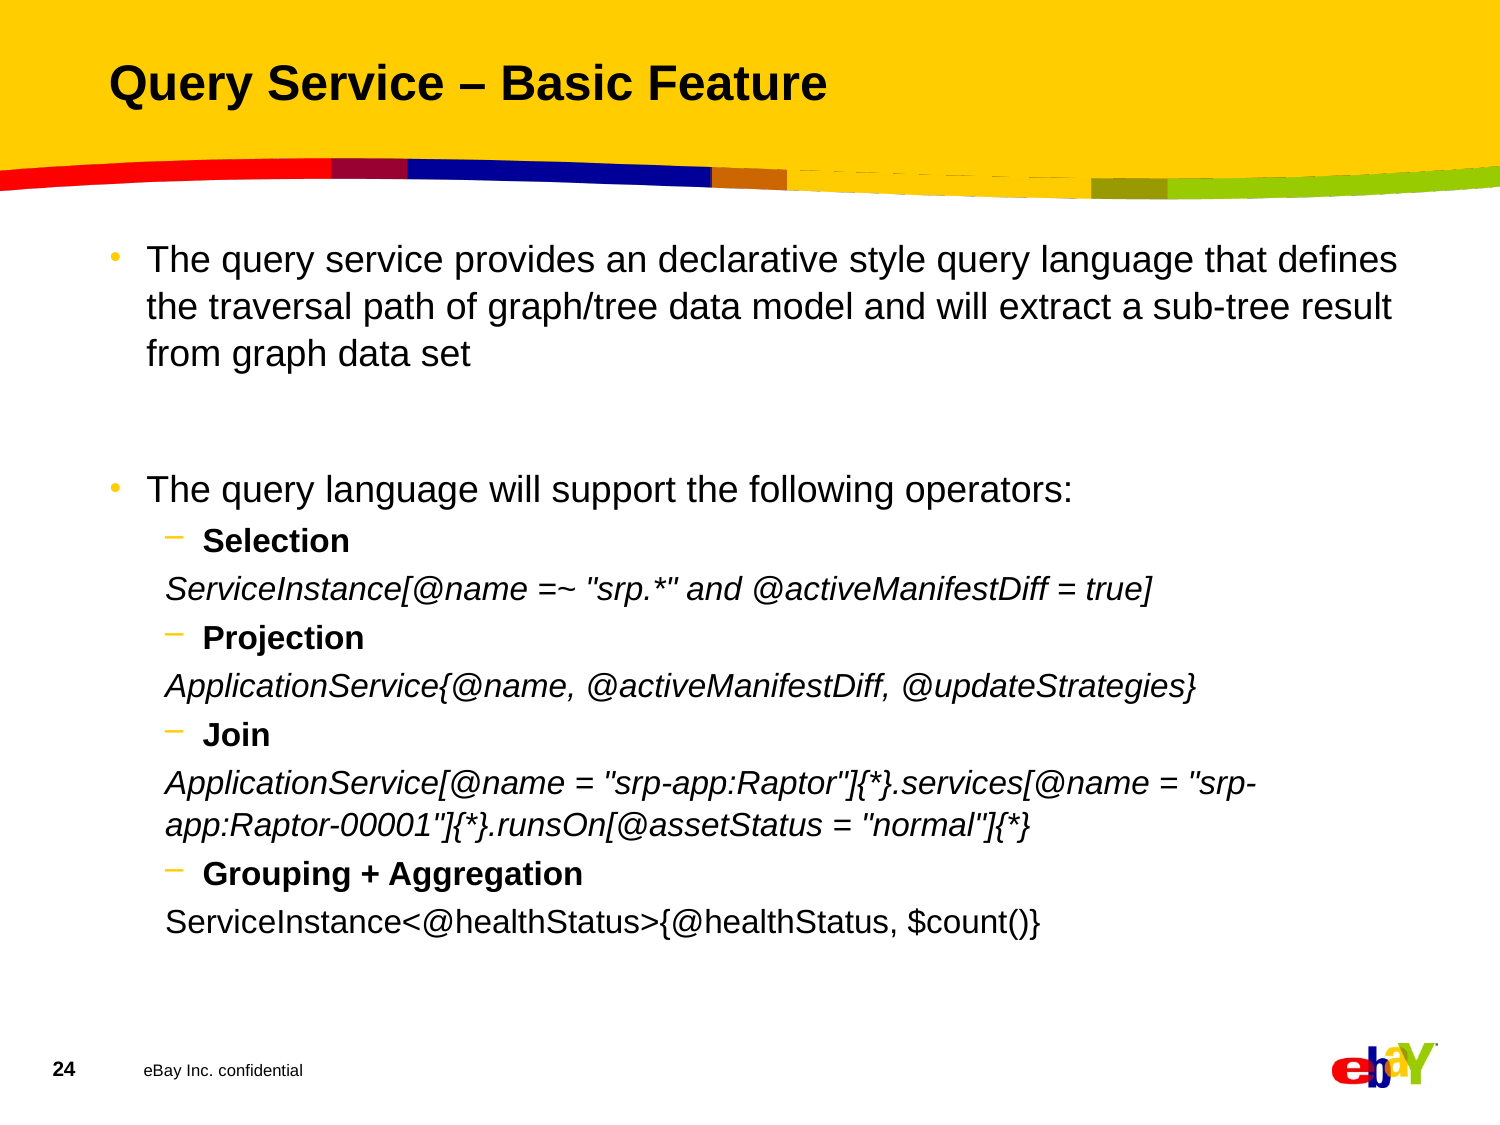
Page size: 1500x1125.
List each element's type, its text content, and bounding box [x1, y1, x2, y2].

list The query service provides an declarative style query language that defines the traversal path of graph/tree data model and will extract a sub-tree result from graph data set The query language will support the following operators: Selection ServiceInstance[@name =~ "srp.*" and @activeManifestDiff = true] Projection ApplicationService{@name, @activeManifestDiff, @updateStrategies} Join ApplicationService[@name = "srp-app:Raptor"]{*}.services[@name = "srp-app:Raptor-00001"]{*}.runsOn[@assetStatus = "normal"]{*} Grouping + Aggregation ServiceInstance<@healthStatus>{@healthStatus, $count()} [93, 224, 1426, 1014]
picture [0, 153, 1500, 204]
title Query Service – Basic Feature [93, 18, 1426, 138]
picture [1332, 1043, 1438, 1088]
